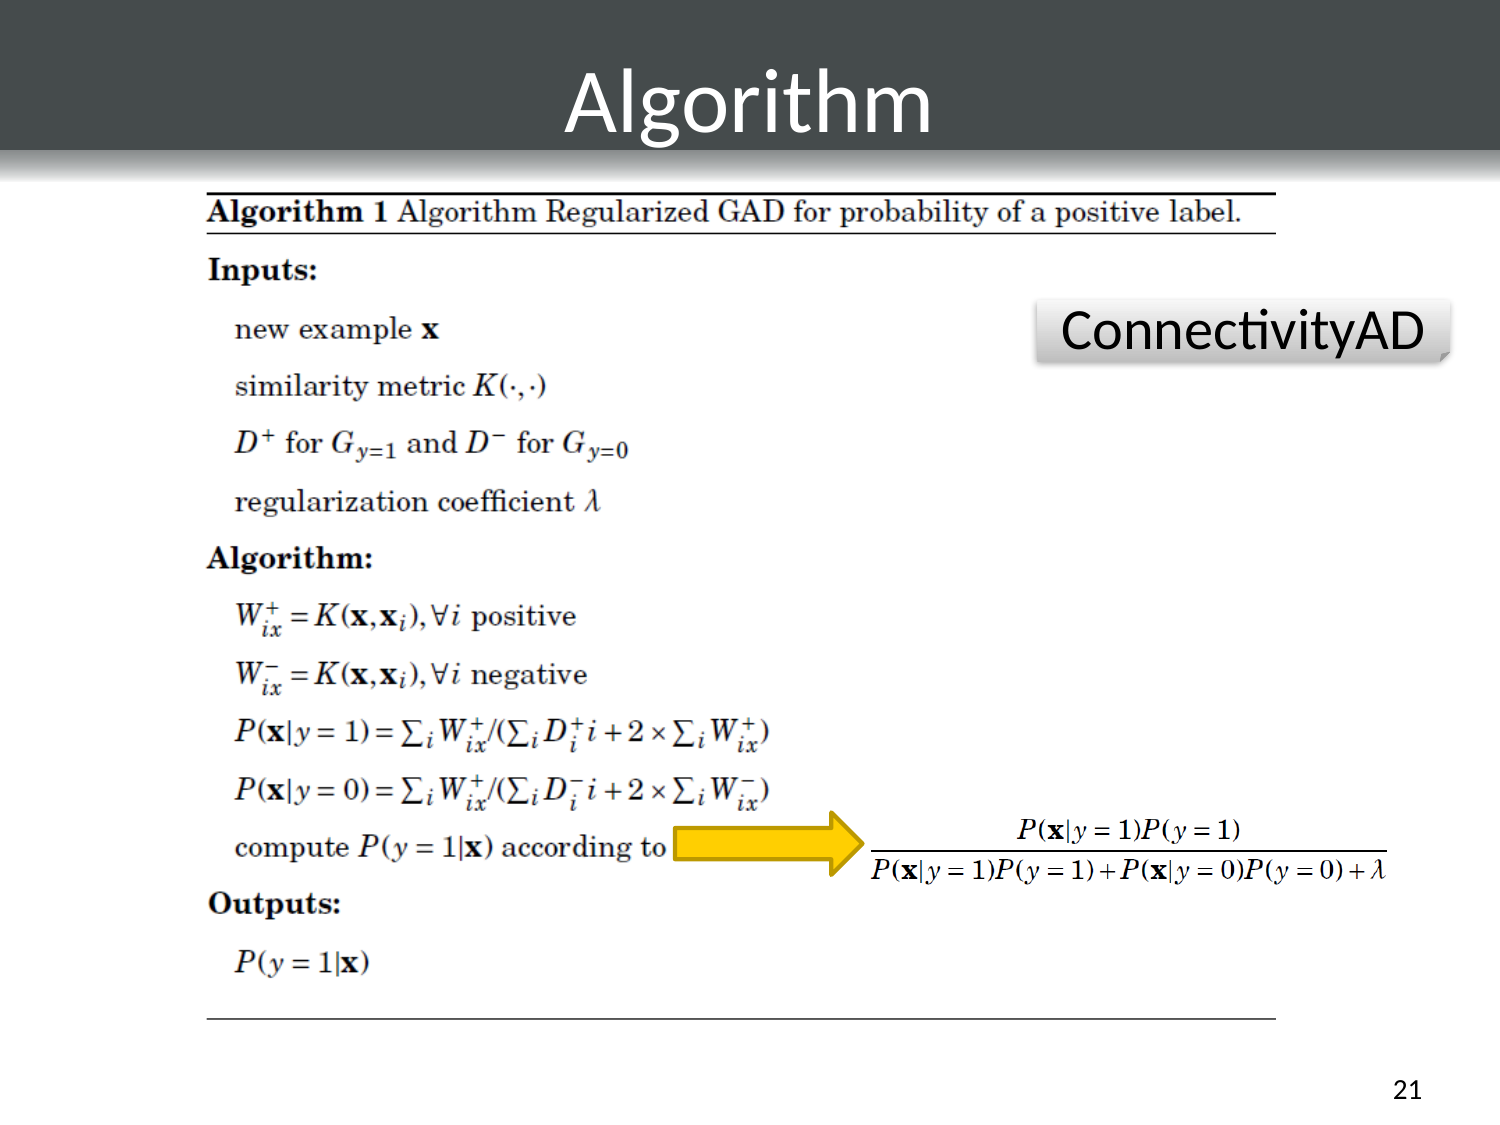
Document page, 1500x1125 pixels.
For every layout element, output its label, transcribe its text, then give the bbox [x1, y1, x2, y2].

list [199, 187, 1277, 1032]
title Algorithm [137, 32, 1363, 159]
text_box ConnectivityAD [1281, 299, 1450, 363]
picture [849, 787, 1421, 905]
slide_number 21 [1124, 1037, 1438, 1113]
